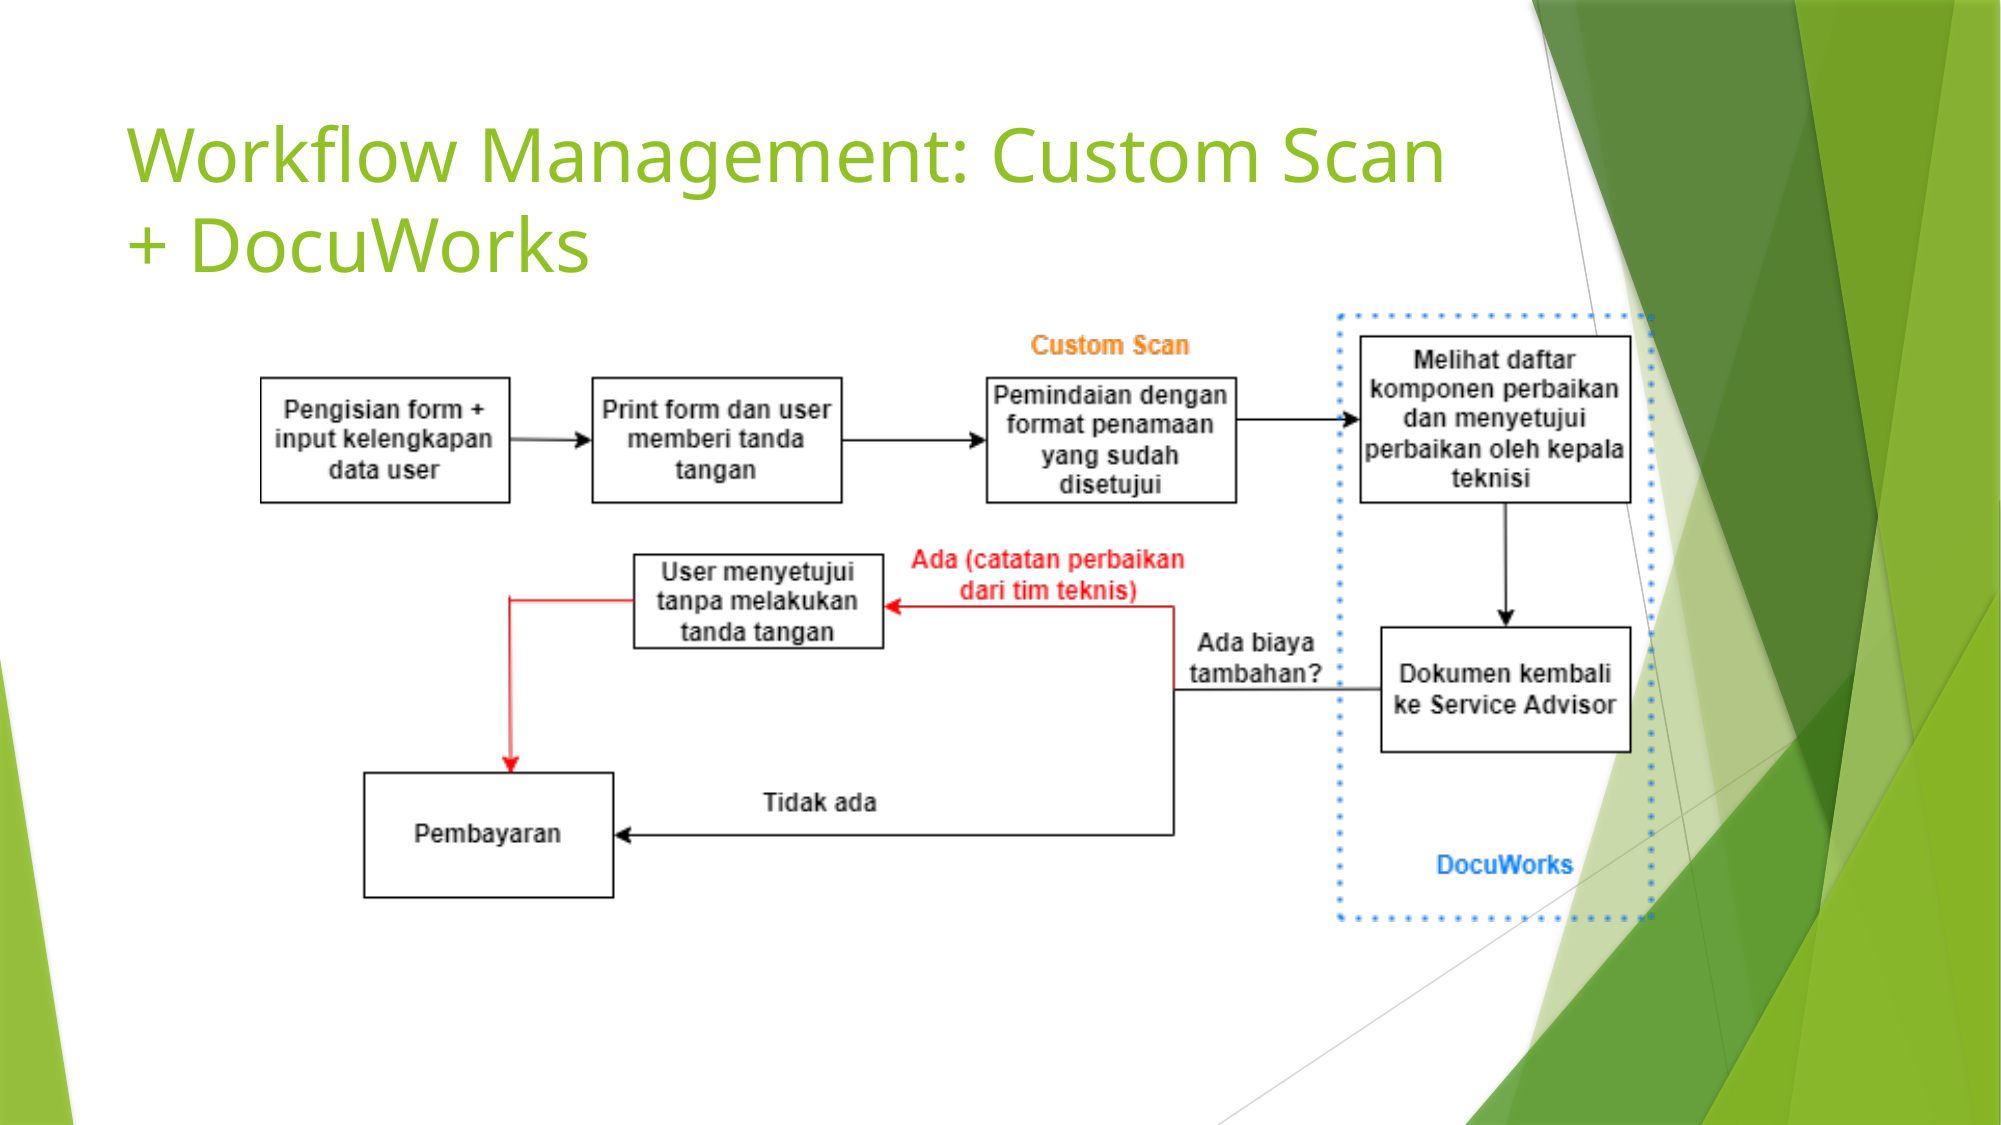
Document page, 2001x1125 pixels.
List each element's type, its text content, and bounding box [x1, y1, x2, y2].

title Workflow Management: Custom Scan + DocuWorks [111, 99, 1522, 317]
picture [259, 313, 1657, 923]
